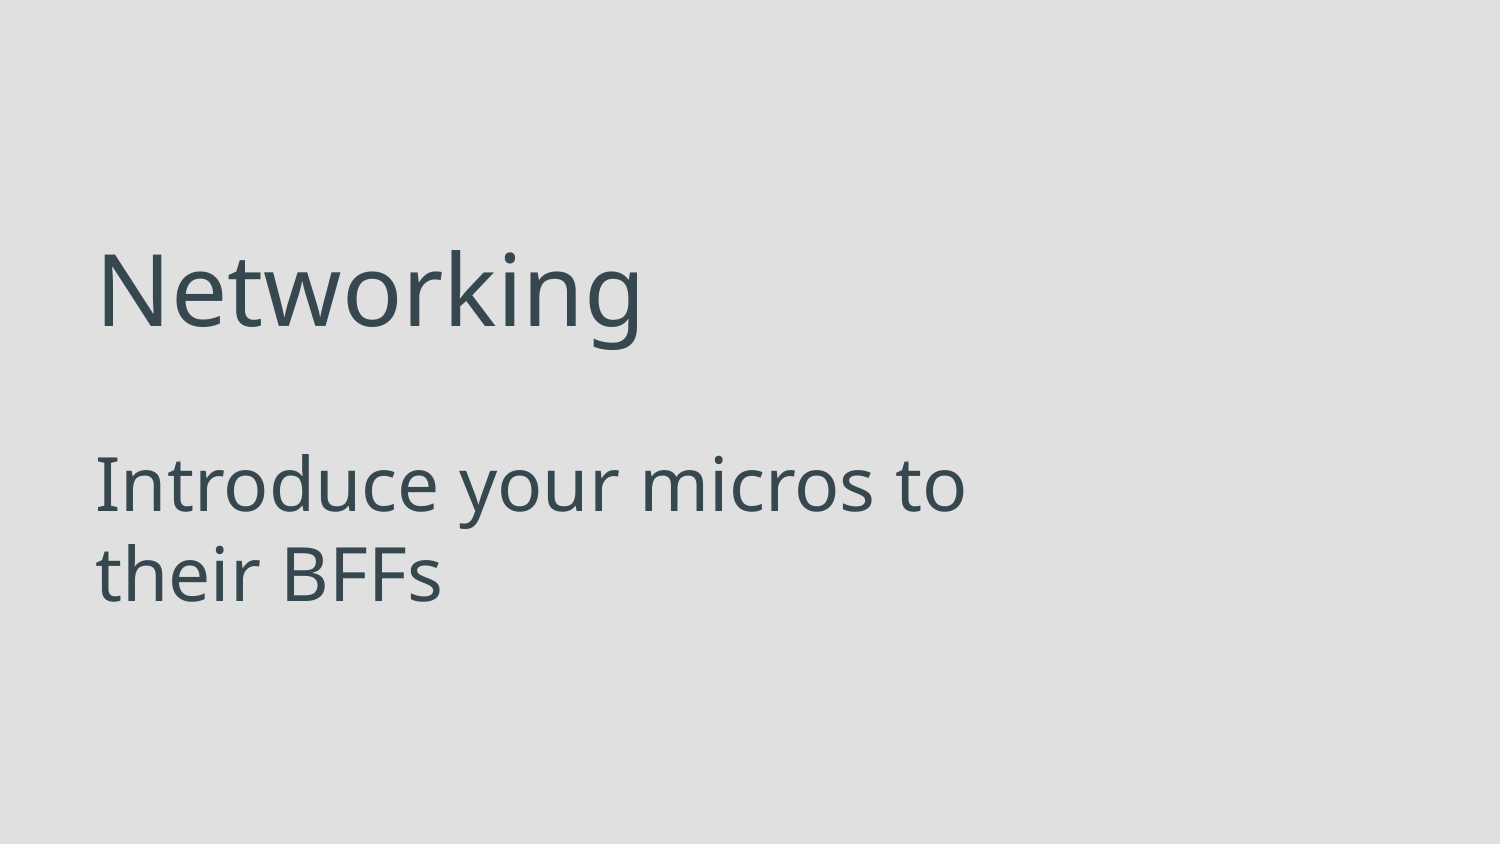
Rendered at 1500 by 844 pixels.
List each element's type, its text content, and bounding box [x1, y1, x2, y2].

title Networking Introduce your micros to their BFFs [79, 85, 1103, 758]
